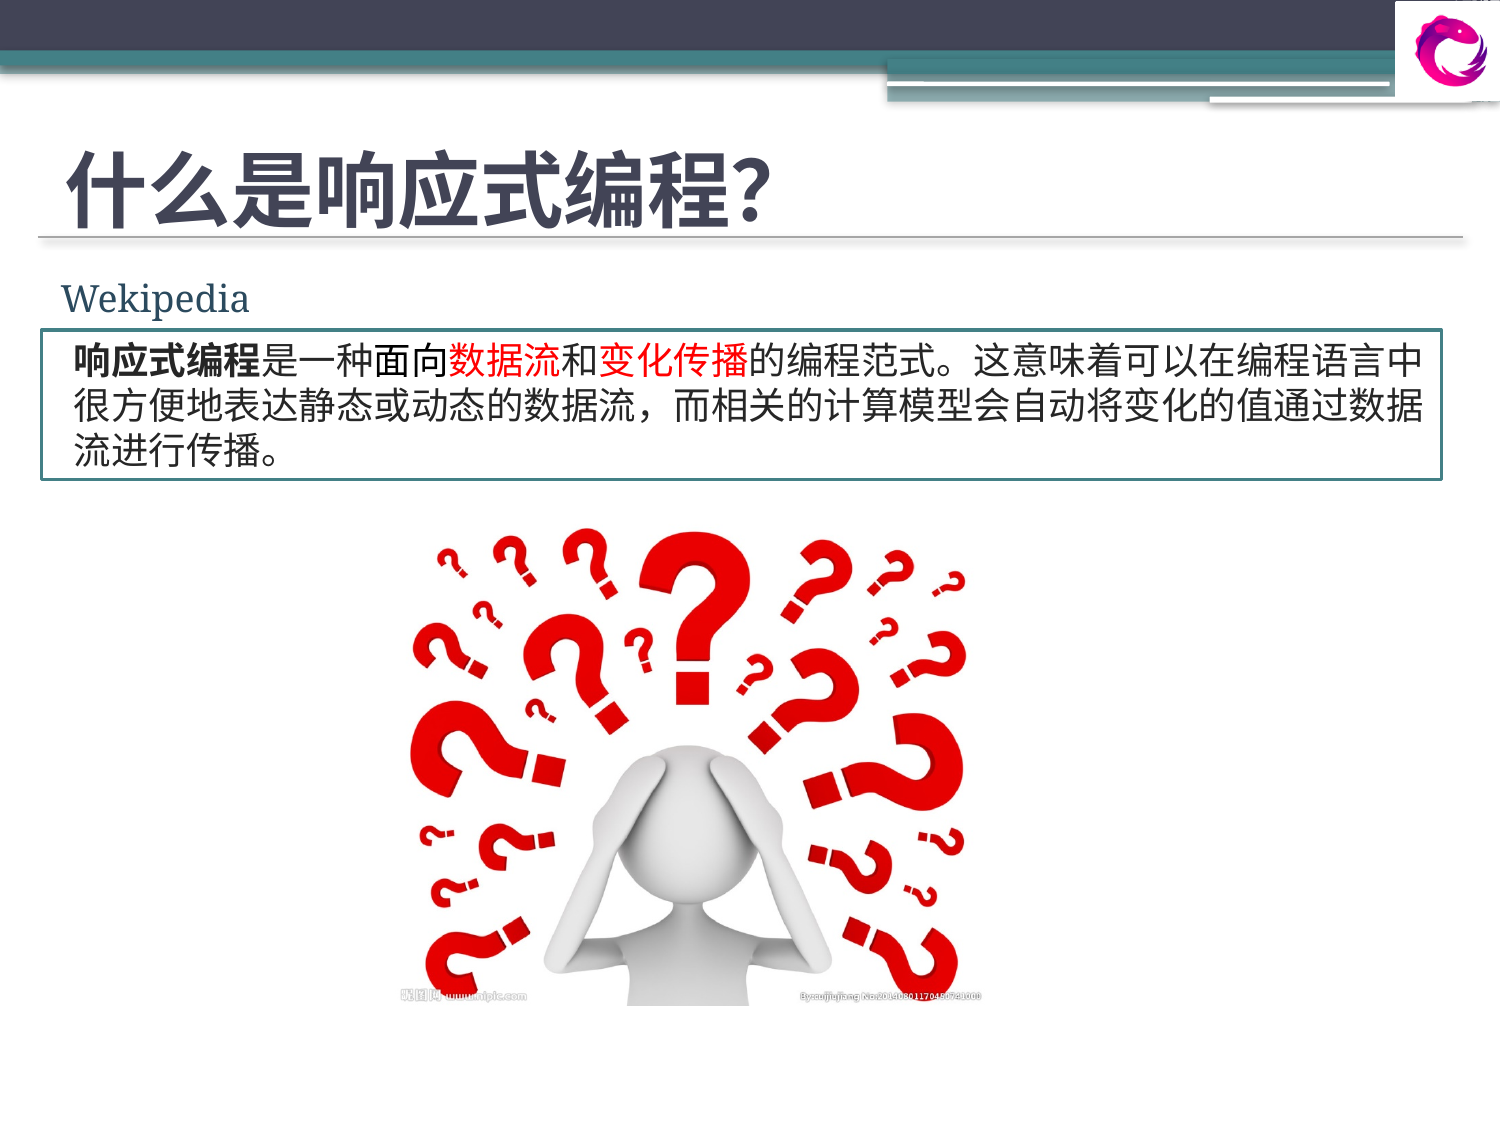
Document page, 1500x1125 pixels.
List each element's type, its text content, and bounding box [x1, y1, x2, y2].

picture [1412, 12, 1488, 88]
title 什么是响应式编程？ [50, 100, 1450, 276]
picture [395, 513, 986, 1006]
text_box Wekipedia [45, 267, 266, 328]
list 响应式编程是一种面向数据流和变化传播的编程范式。这意味着可以在编程语言中很方便地表达静态或动态的数据流，而相关的计算模型会自动将变化的值通过数据流进行传播。 [40, 328, 1443, 481]
